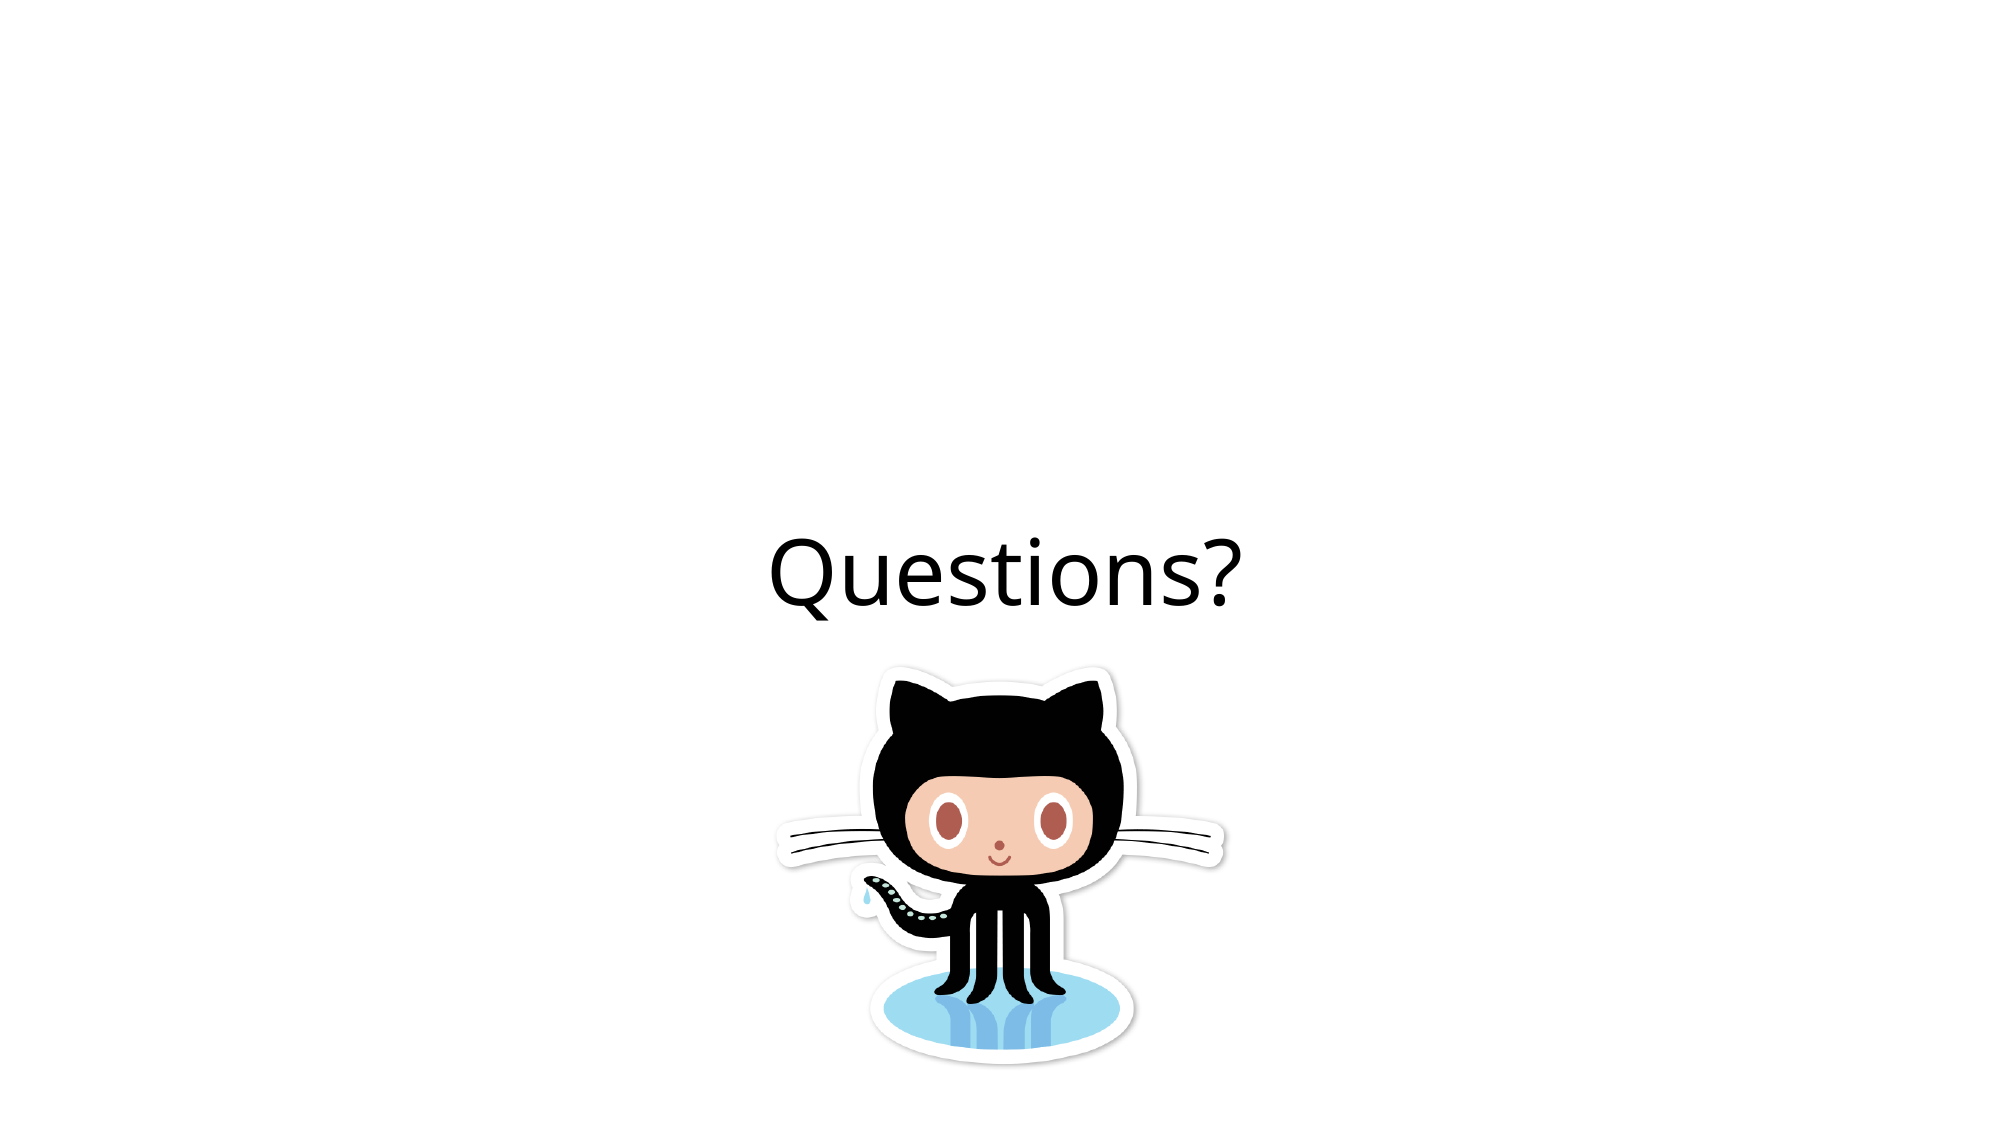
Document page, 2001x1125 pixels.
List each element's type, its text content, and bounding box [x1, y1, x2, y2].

title Questions? [0, 466, 2000, 685]
picture [762, 649, 1238, 1125]
